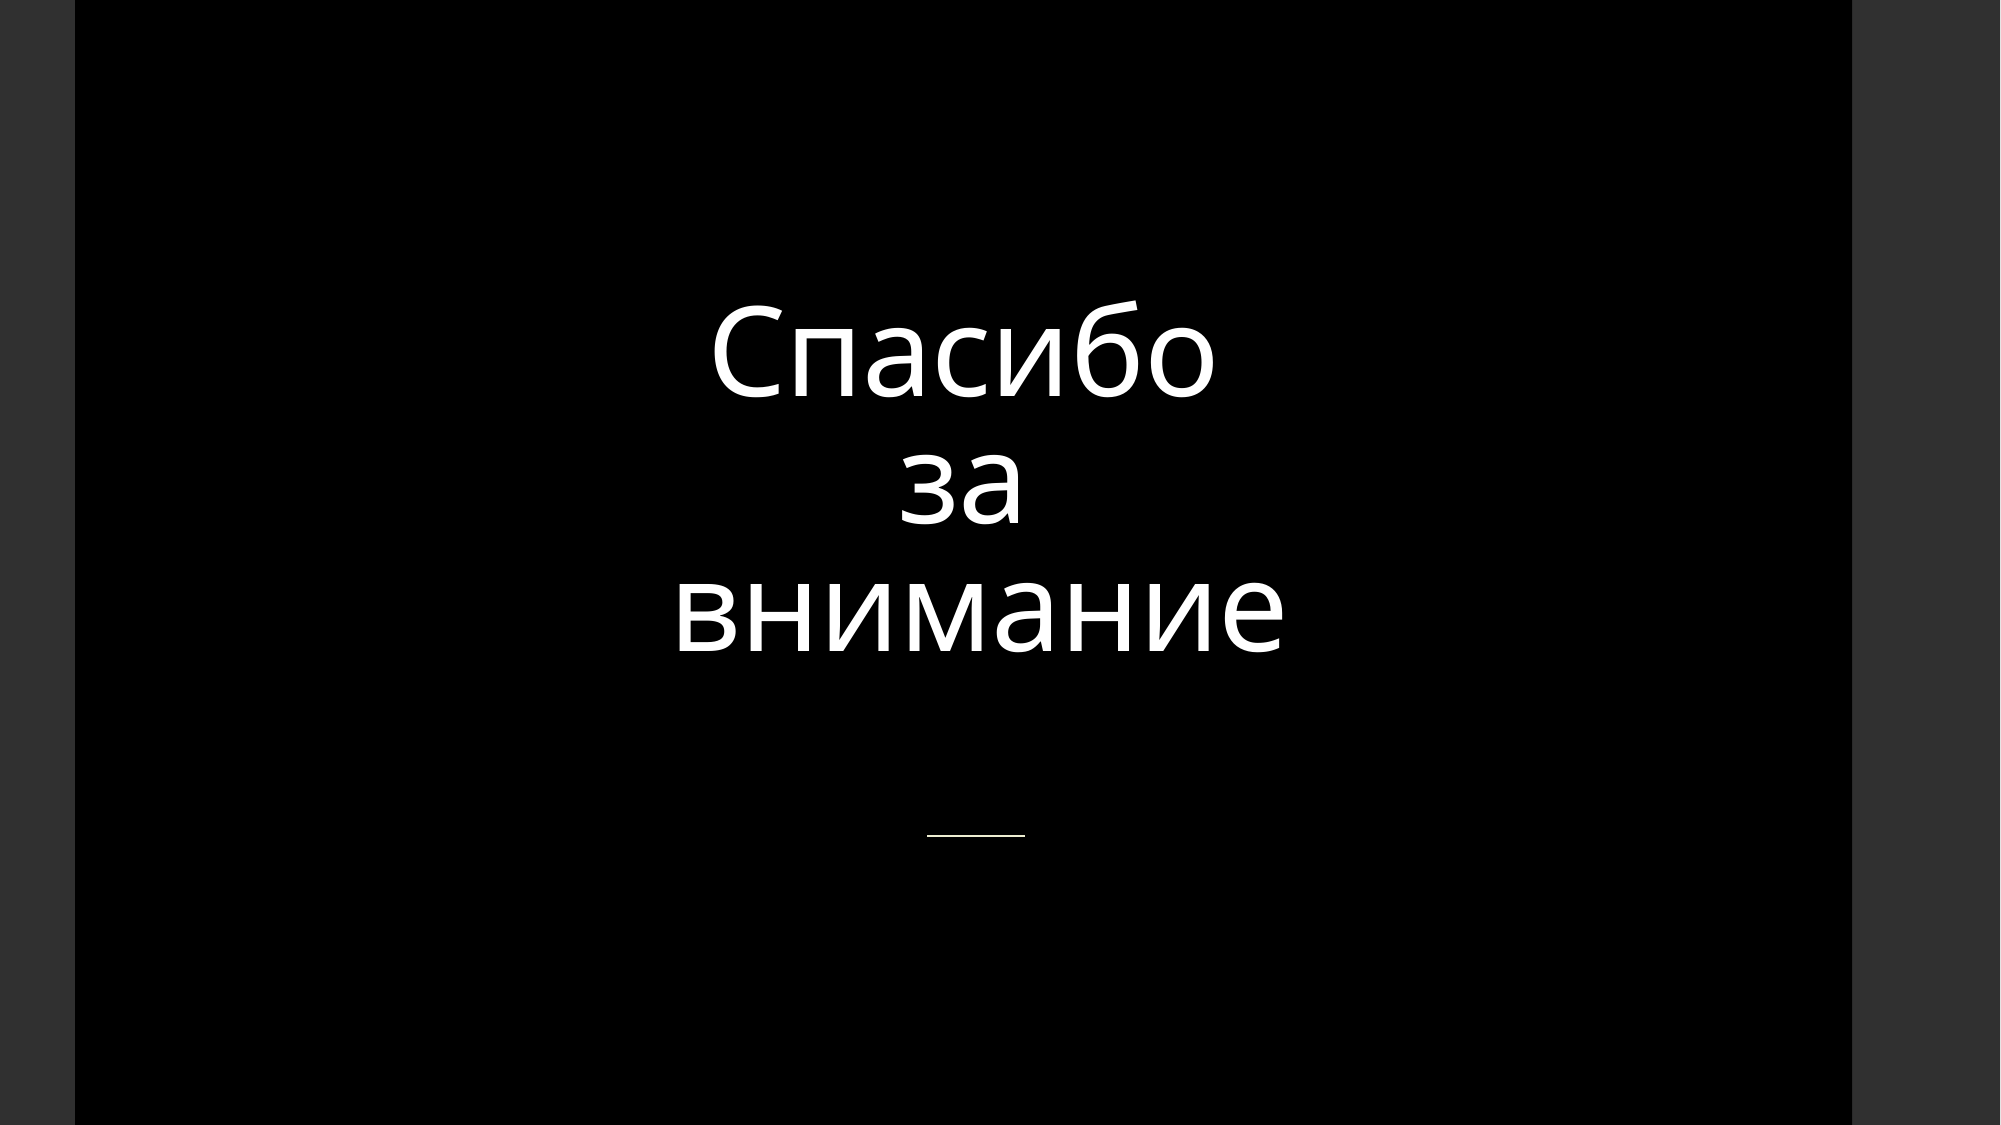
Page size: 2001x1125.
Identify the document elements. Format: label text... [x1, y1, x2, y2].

title Спасибо за внимание [206, 168, 1752, 803]
text_box [1851, 0, 2000, 1125]
text_box [0, 0, 76, 1125]
